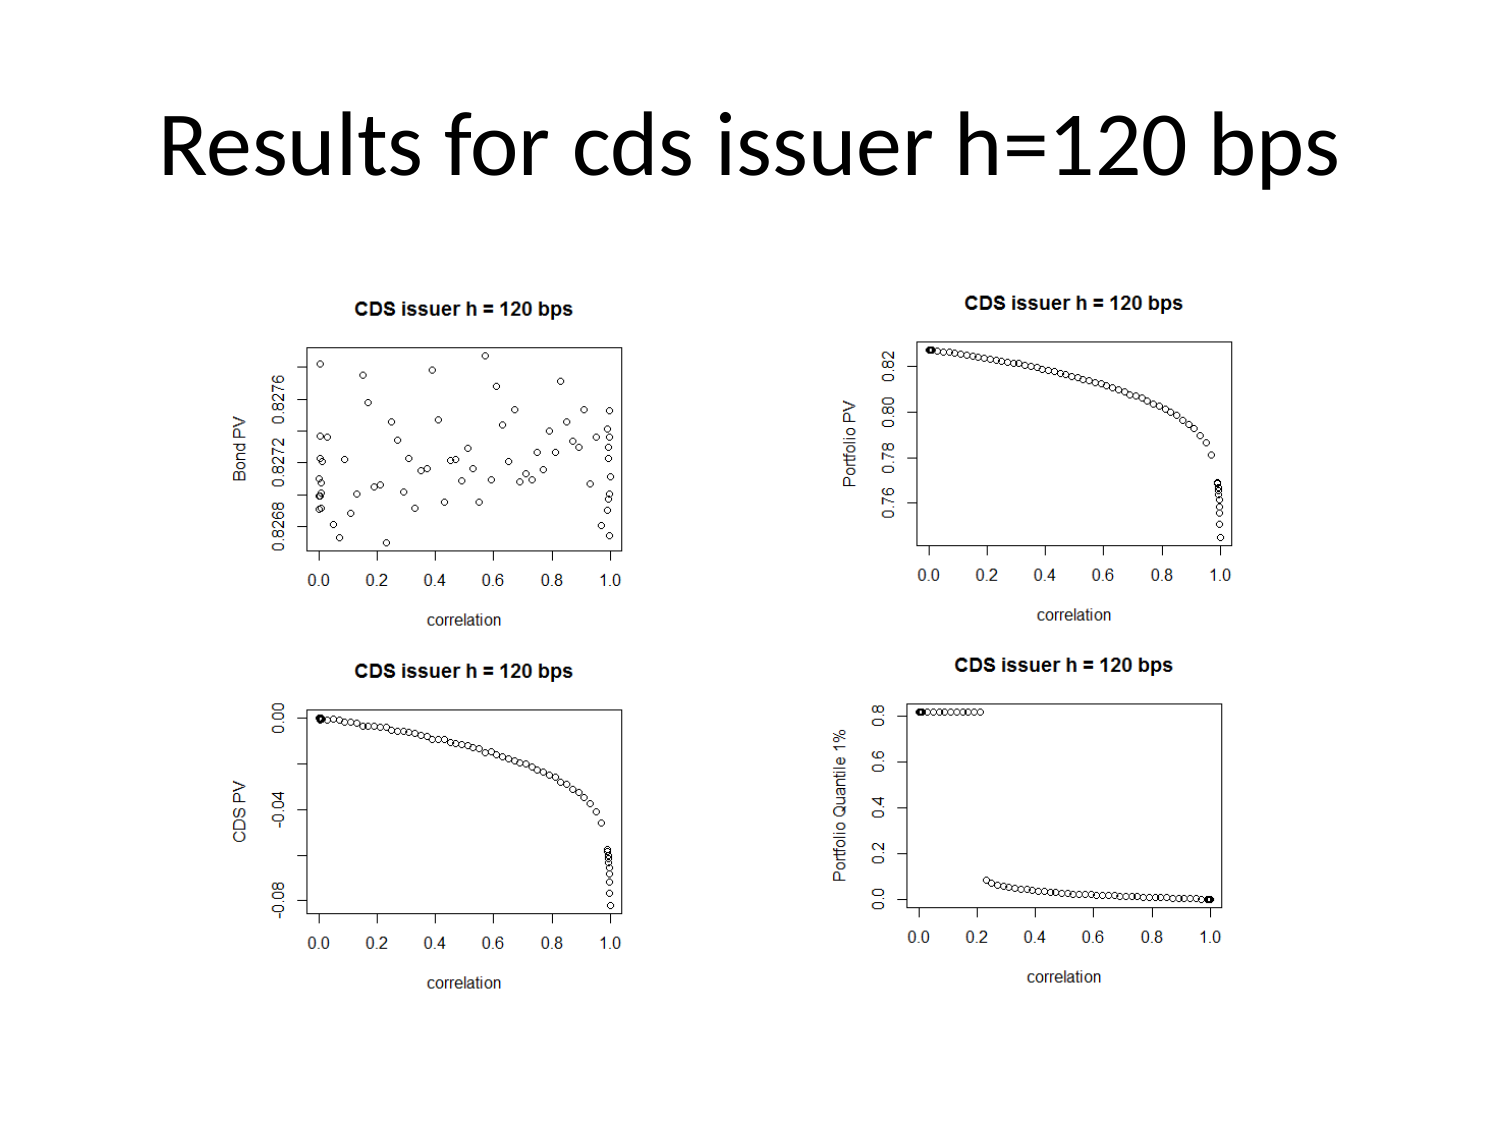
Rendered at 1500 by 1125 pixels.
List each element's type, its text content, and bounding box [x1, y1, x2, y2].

picture [827, 262, 1273, 1007]
title Results for cds issuer h=120 bps [75, 45, 1425, 233]
picture [227, 267, 663, 1013]
